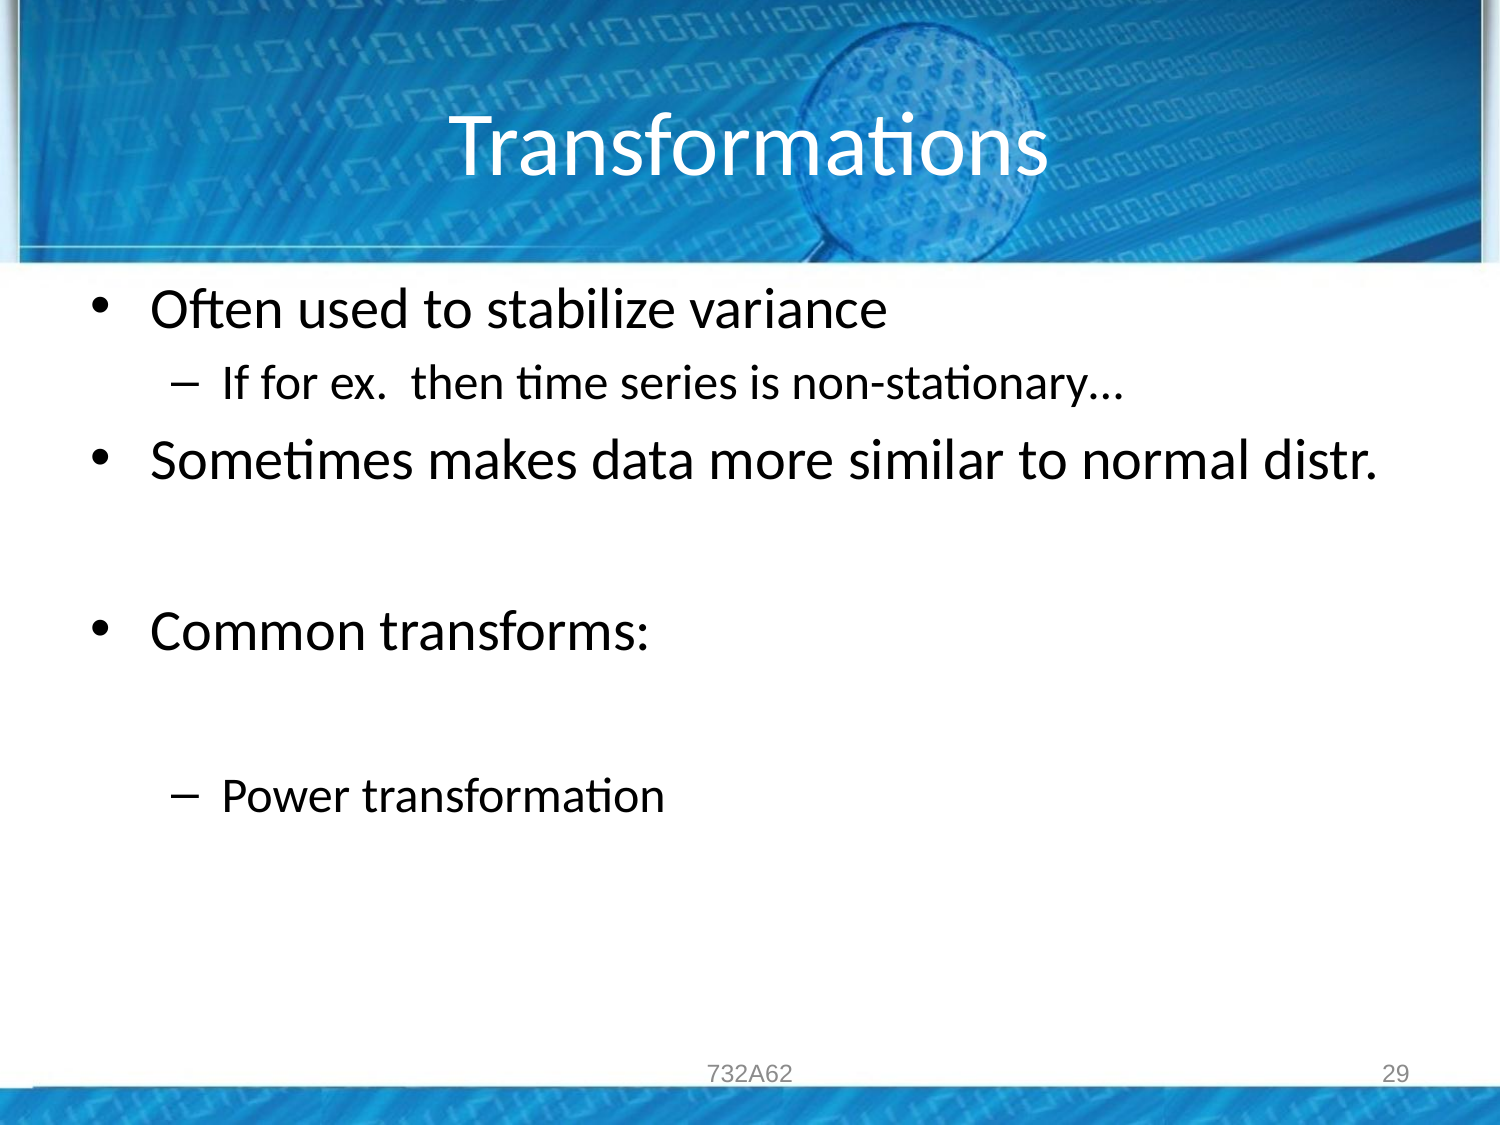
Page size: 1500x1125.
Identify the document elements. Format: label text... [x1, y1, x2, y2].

slide_number 29 [1074, 1042, 1425, 1103]
picture [0, 0, 1500, 1125]
footer 732A62 [512, 1042, 988, 1103]
title Transformations [75, 45, 1425, 233]
